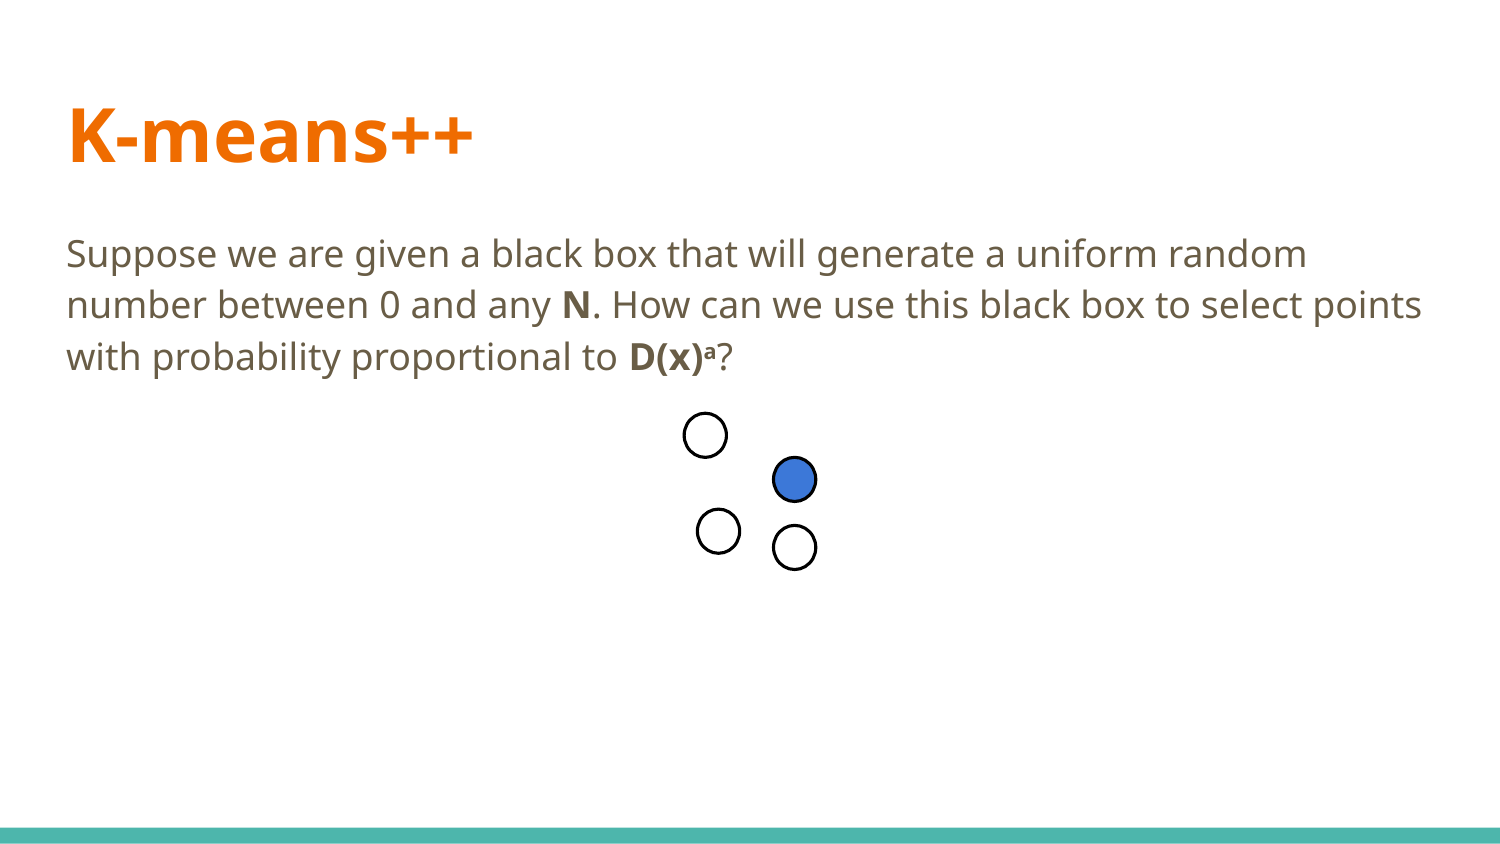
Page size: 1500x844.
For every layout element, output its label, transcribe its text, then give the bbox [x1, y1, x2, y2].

text_box [773, 525, 816, 570]
list Suppose we are given a black box that will generate a uniform random number between 0 and any N. How can we use this black box to select points with probability proportional to D(x)a? [51, 207, 1449, 382]
text_box [697, 509, 740, 554]
title K-means++ [51, 72, 1449, 189]
text_box [773, 457, 816, 502]
text_box [684, 413, 727, 458]
